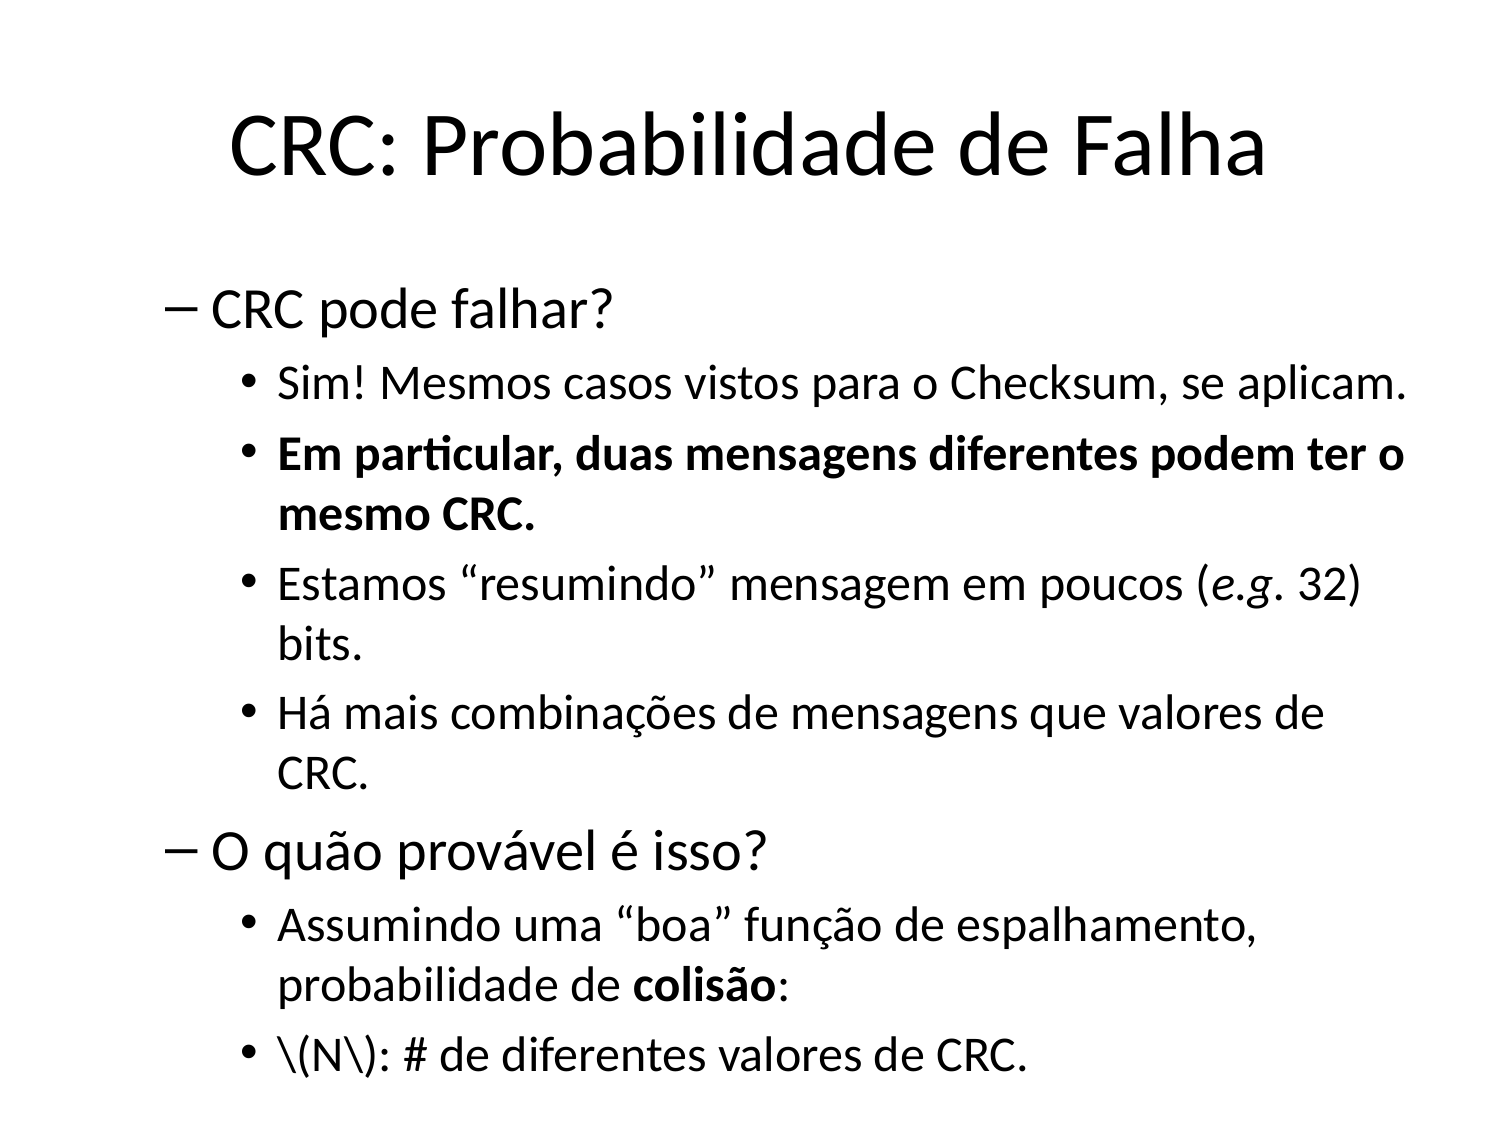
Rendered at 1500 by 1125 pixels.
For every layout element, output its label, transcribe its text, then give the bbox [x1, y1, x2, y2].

list CRC pode falhar? Sim! Mesmos casos vistos para o Checksum, se aplicam. Em particular, duas mensagens diferentes podem ter o mesmo CRC. Estamos “resumindo” mensagem em poucos (e.g. 32) bits. Há mais combinações de mensagens que valores de CRC. O quão provável é isso? Assumindo uma “boa” função de espalhamento, probabilidade de colisão: \(N\): # de diferentes valores de CRC. [75, 262, 1425, 1005]
title CRC: Probabilidade de Falha [75, 45, 1425, 233]
